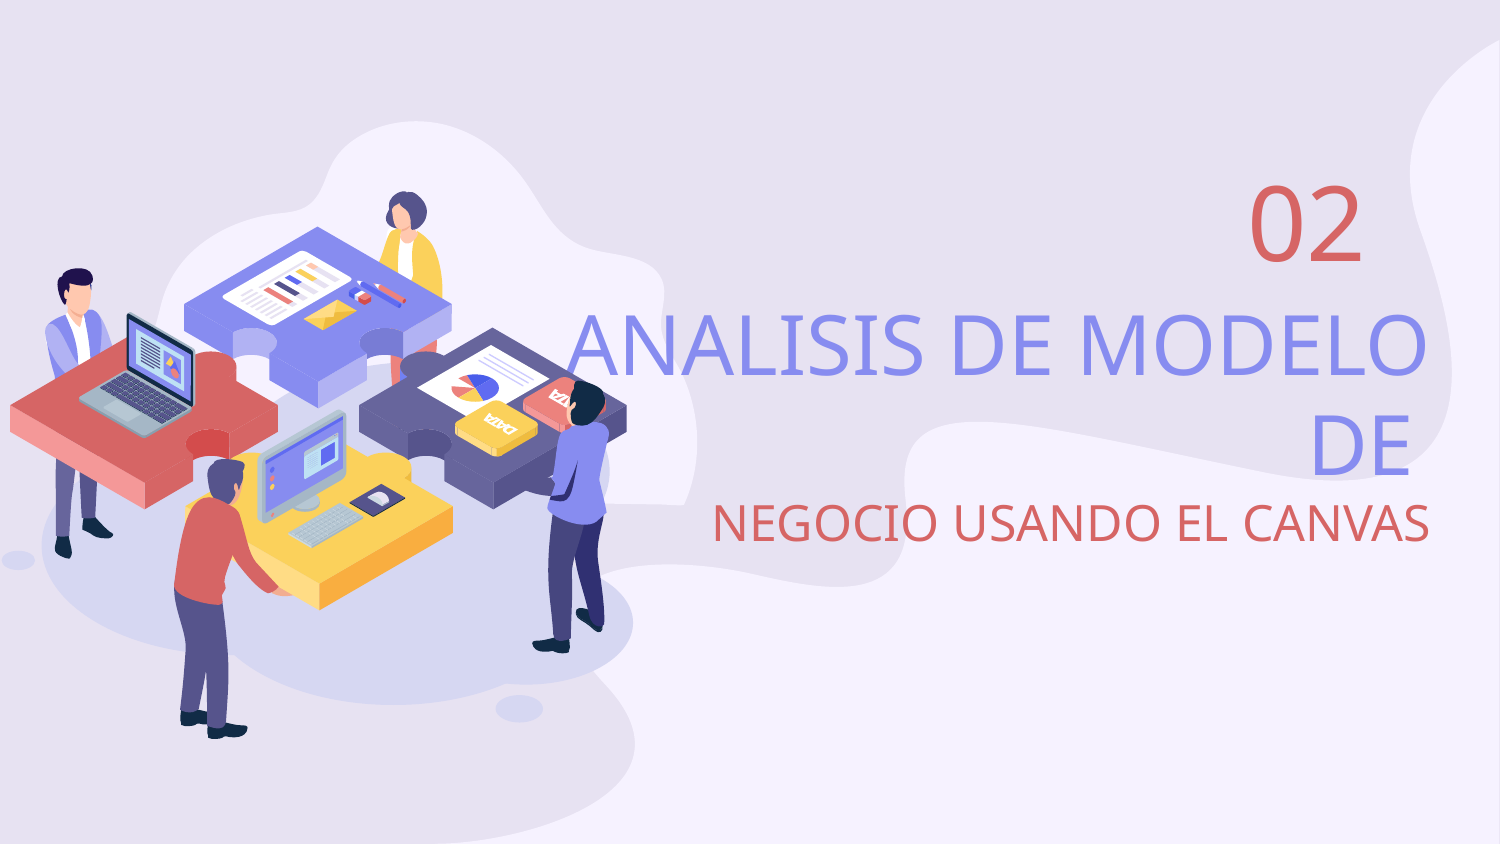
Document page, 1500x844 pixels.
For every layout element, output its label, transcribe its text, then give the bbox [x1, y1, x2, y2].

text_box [0, 189, 644, 741]
title 02 [1157, 176, 1382, 263]
title ANALISIS DE MODELO DE NEGOCIO USANDO EL CANVAS [647, 314, 1447, 530]
